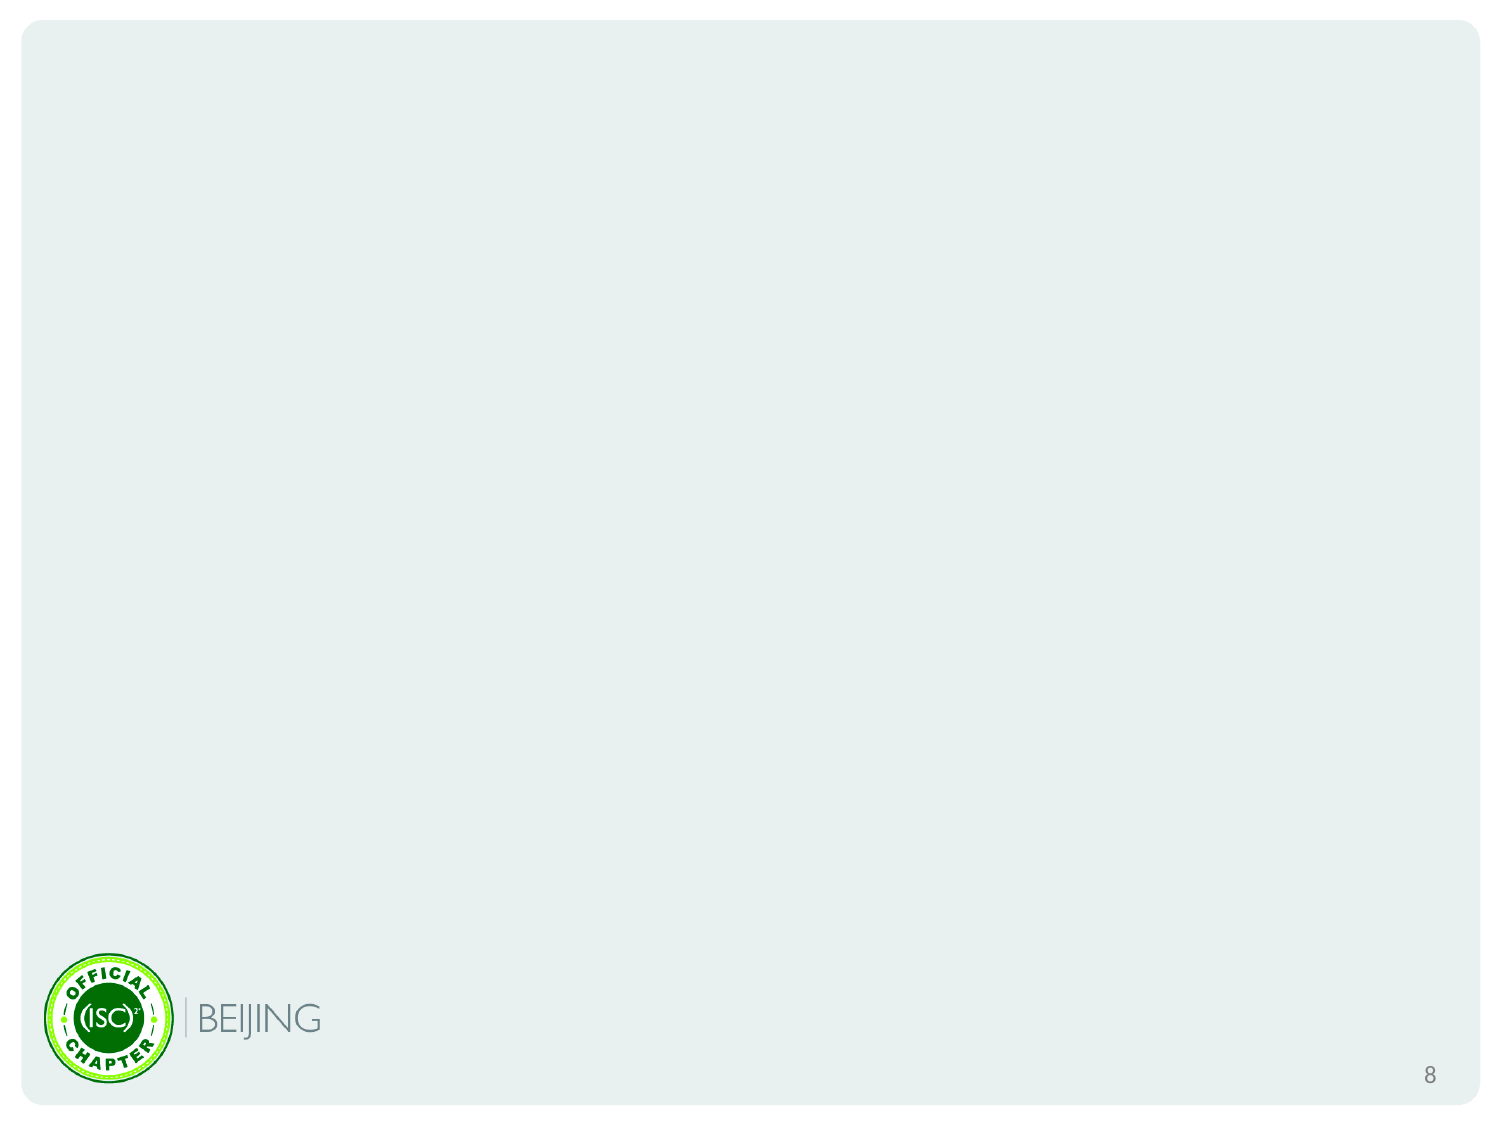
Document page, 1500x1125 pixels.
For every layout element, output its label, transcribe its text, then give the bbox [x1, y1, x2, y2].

slide_number 9 [1101, 1044, 1452, 1104]
picture [0, 0, 1500, 1125]
